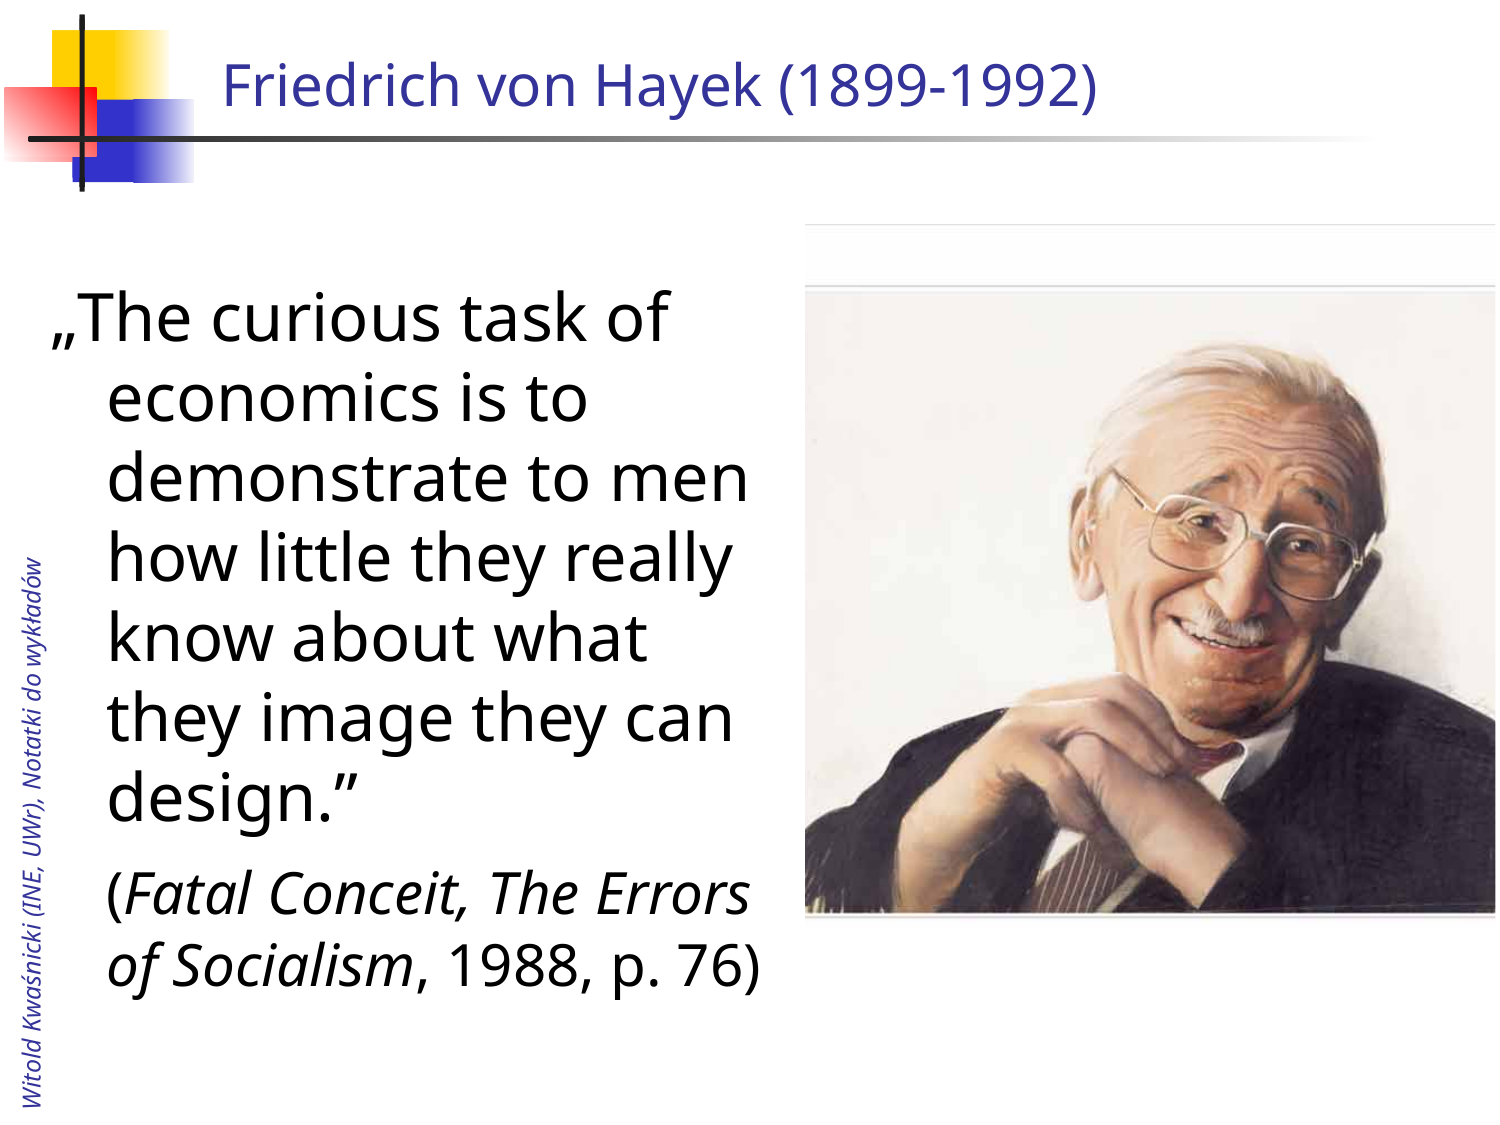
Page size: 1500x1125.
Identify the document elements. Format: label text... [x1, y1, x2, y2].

slide_number Witold Kwaśnicki (INE, UWr), Notatki do wykładów [0, 385, 35, 1125]
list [804, 224, 1496, 928]
list „The curious task of economics is to demonstrate to men how little they really know about what they image they can design.” (Fatal Conceit, The Errors of Socialism, 1988, p. 76) [35, 267, 797, 1125]
title Friedrich von Hayek (1899-1992) [206, 31, 1450, 126]
